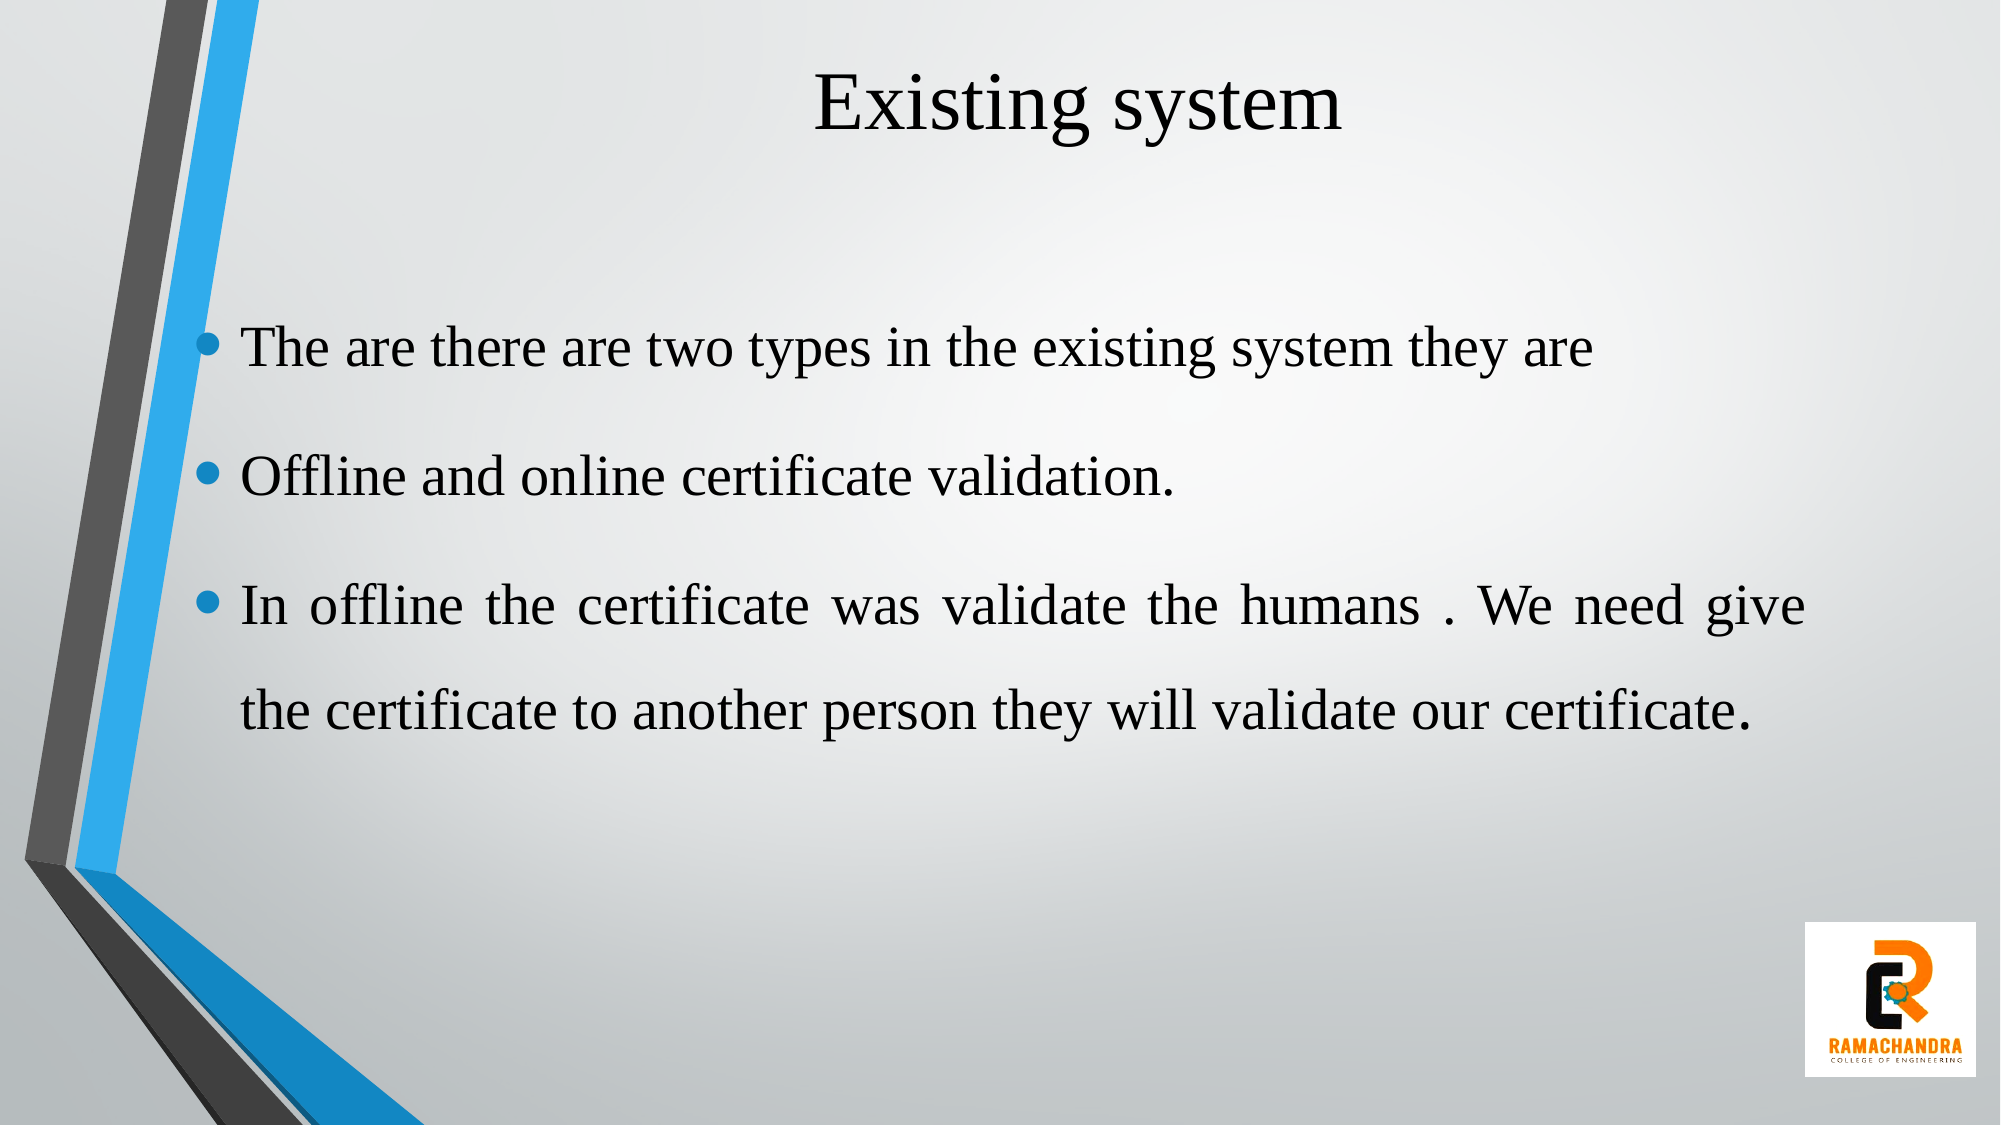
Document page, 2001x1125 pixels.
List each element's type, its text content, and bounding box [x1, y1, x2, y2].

list The are there are two types in the existing system they are Offline and online certificate validation. In offline the certificate was validate the humans . We need give the certificate to another person they will validate our certificate. [178, 204, 1822, 893]
picture [1804, 921, 1977, 1077]
title Existing system [257, 18, 1901, 175]
